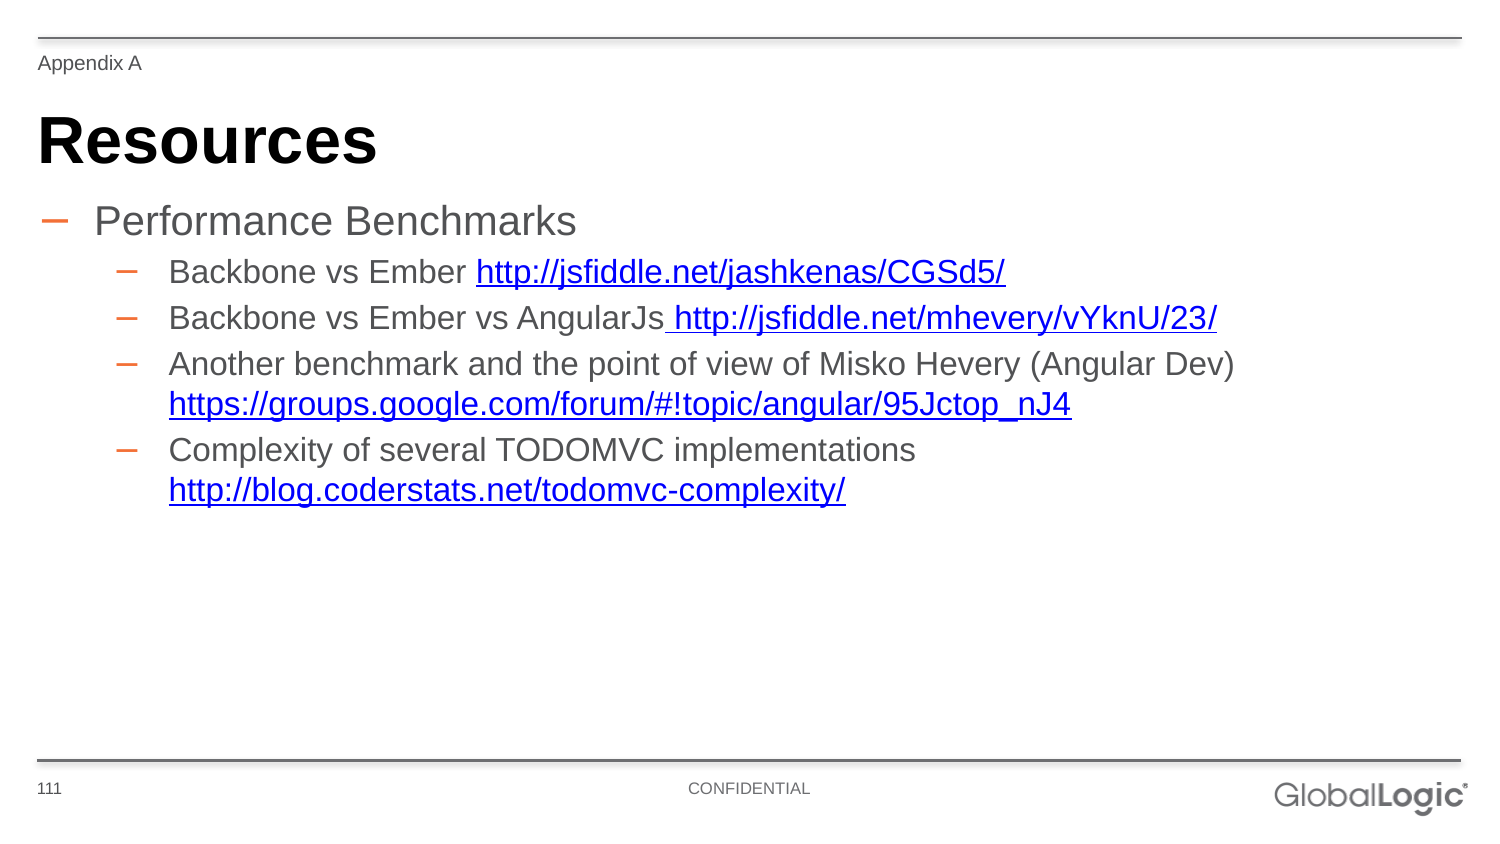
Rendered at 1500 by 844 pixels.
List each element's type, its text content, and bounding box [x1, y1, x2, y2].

list Appendix A [37, 49, 750, 87]
list Performance Benchmarks Backbone vs Ember http://jsfiddle.net/jashkenas/CGSd5/ Backbone vs Ember vs AngularJs http://jsfiddle.net/mhevery/vYknU/23/ Another benchmark and the point of view of Misko Hevery (Angular Dev) https://groups.google.com/forum/#!topic/angular/95Jctop_nJ4 Complexity of several TODOMVC implementations http://blog.coderstats.net/todomvc-complexity/ [37, 193, 1431, 710]
title Resources [37, 96, 1463, 193]
picture [1274, 781, 1468, 817]
